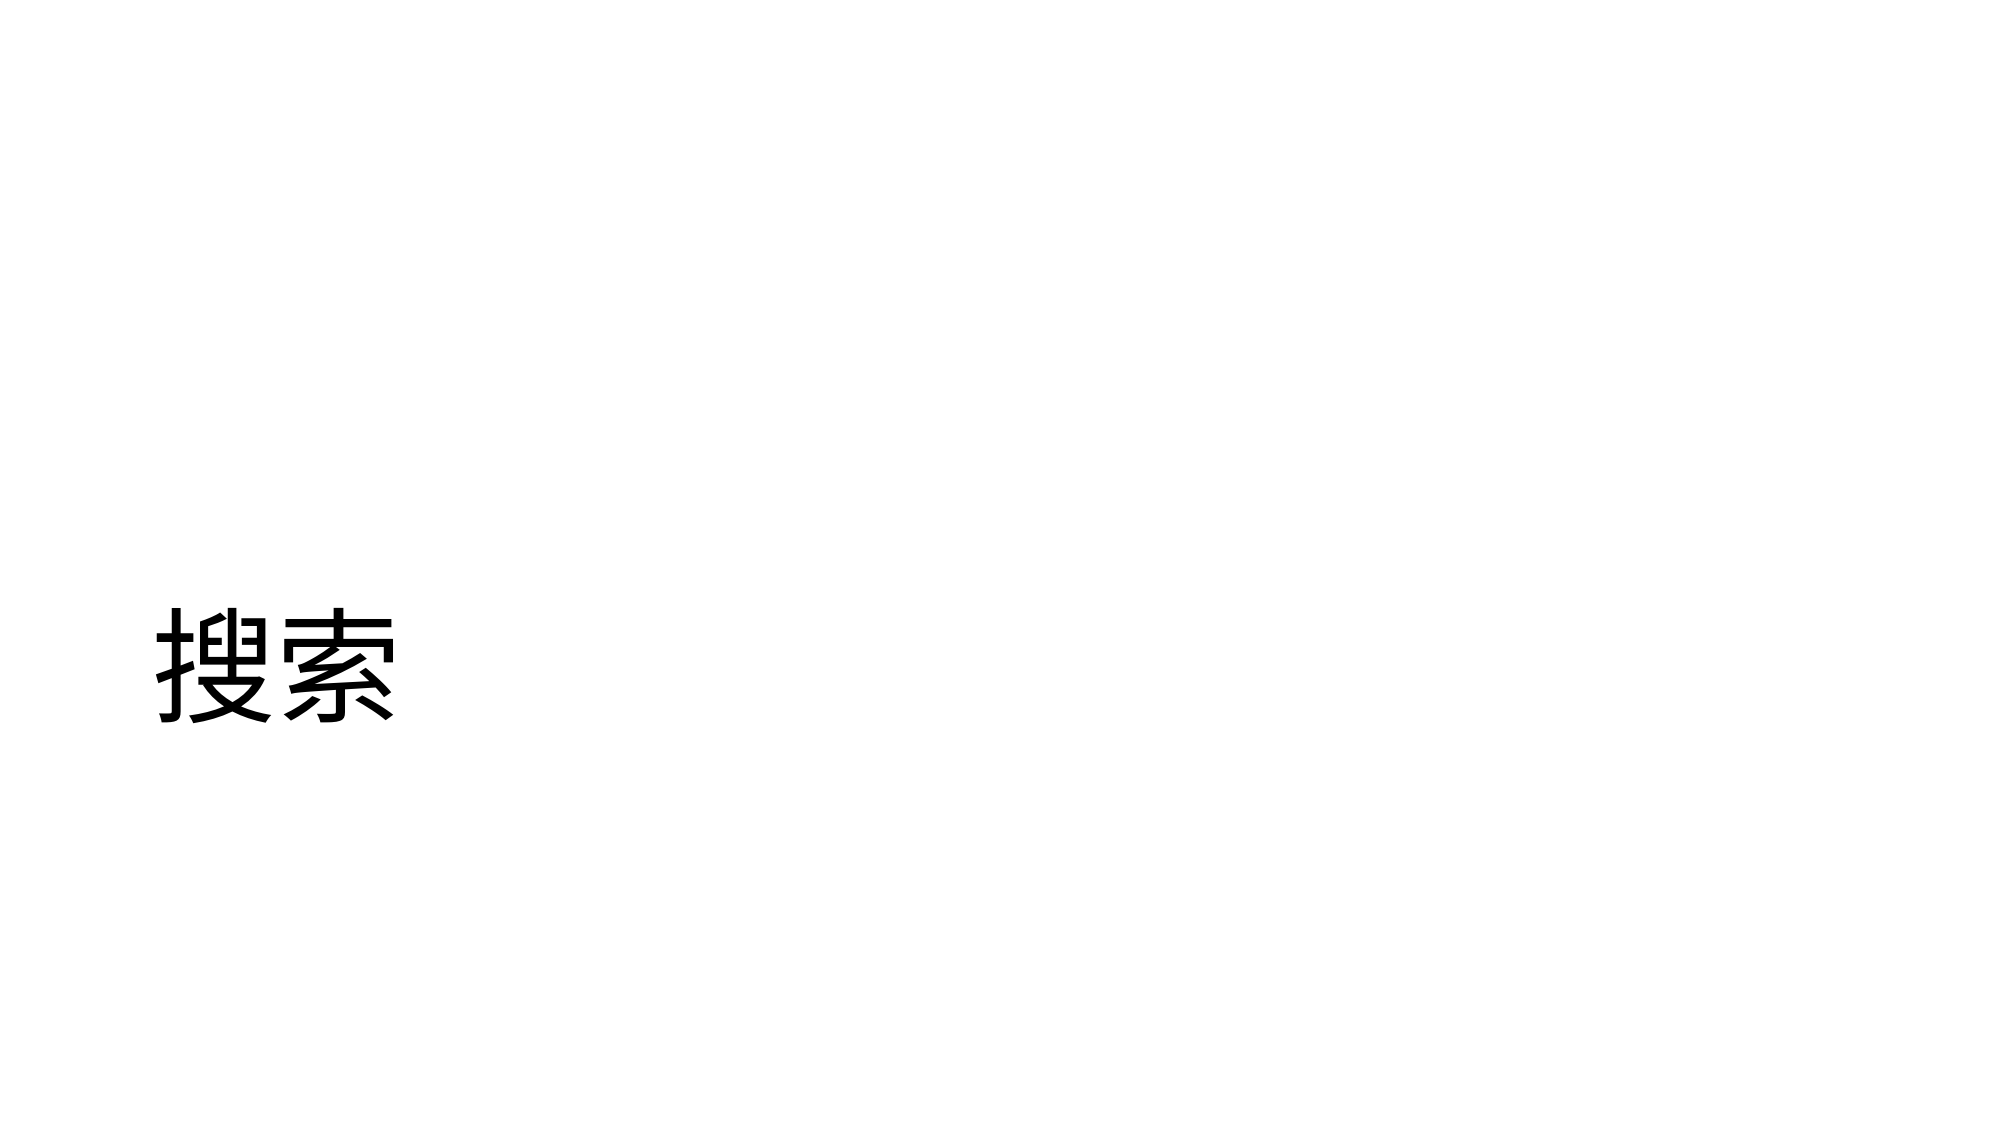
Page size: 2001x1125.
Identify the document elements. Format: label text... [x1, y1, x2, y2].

title 搜索 [136, 280, 1862, 749]
